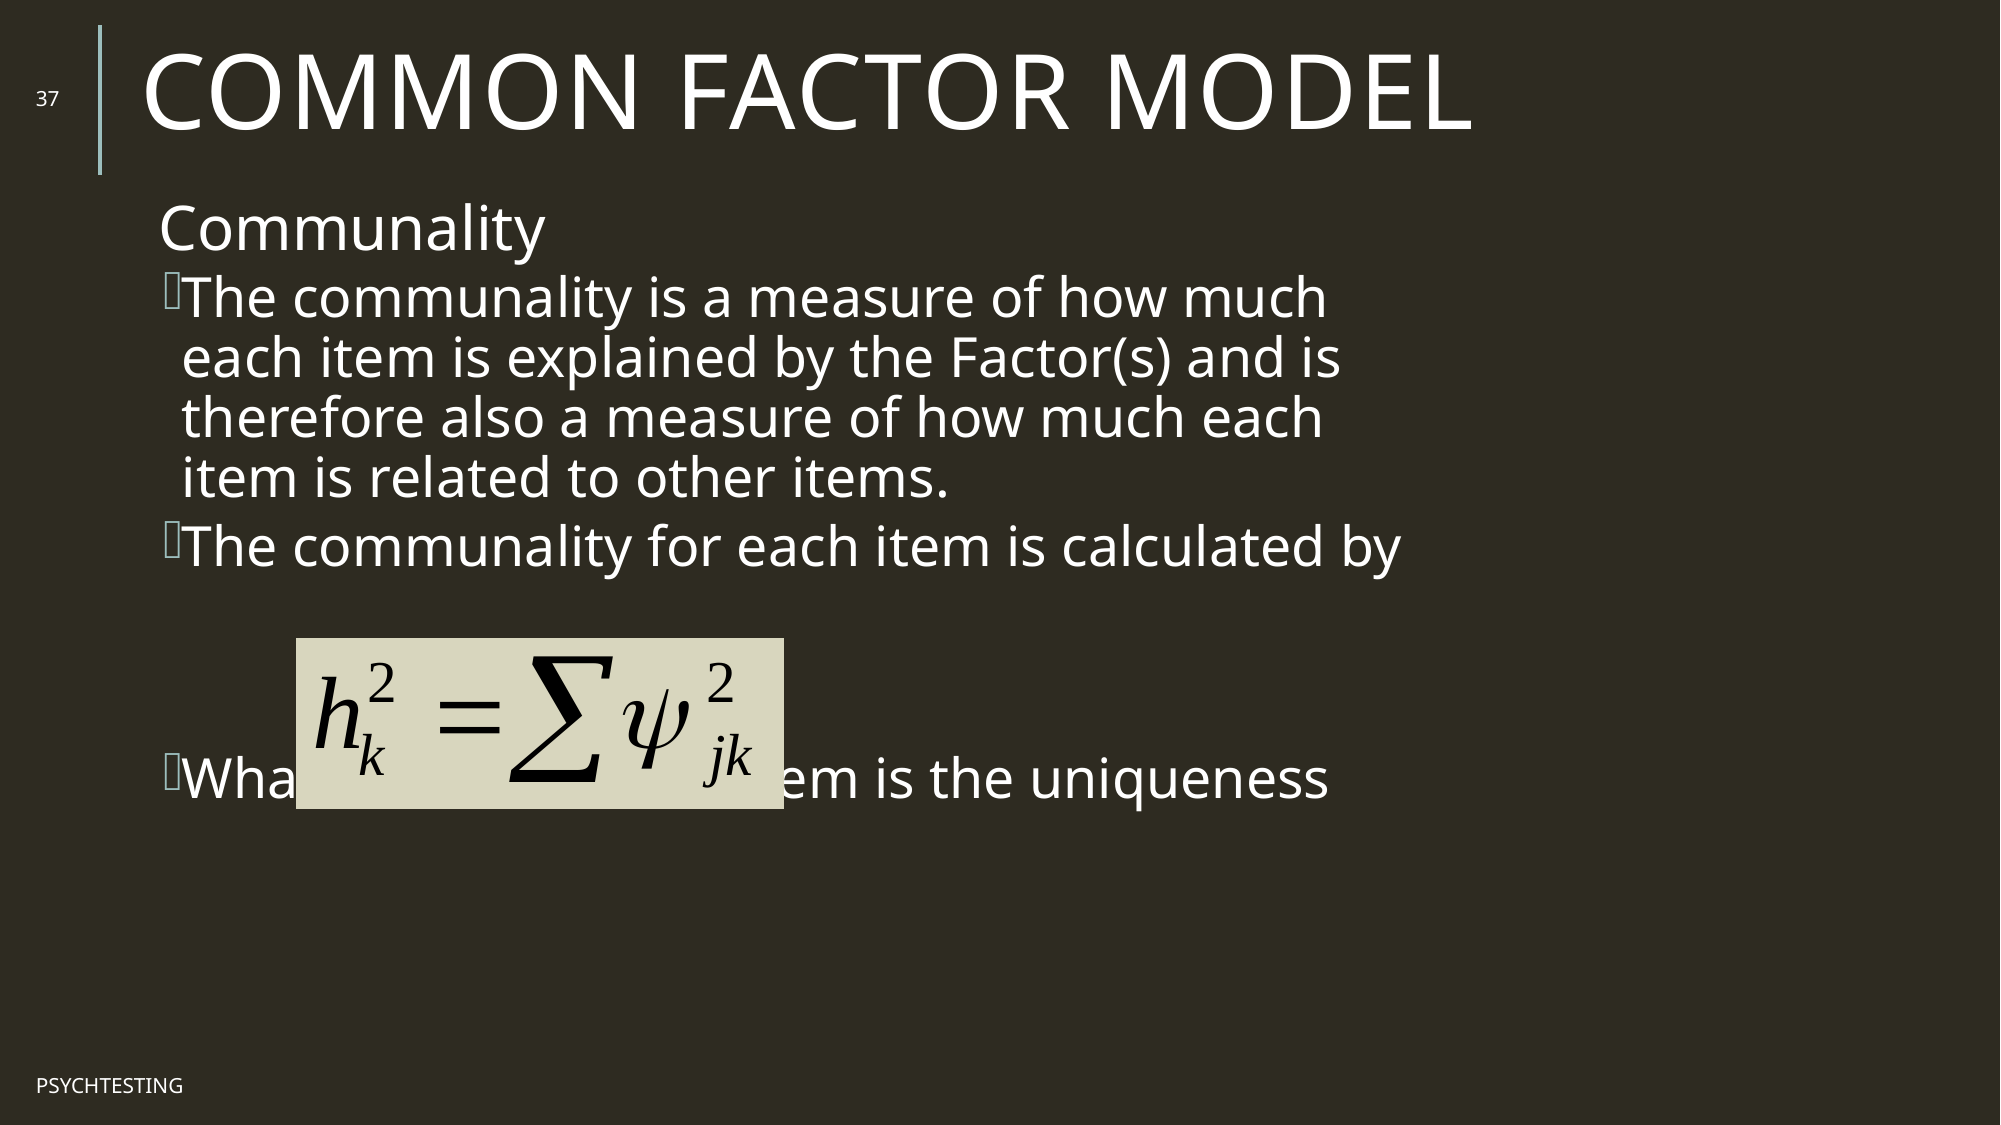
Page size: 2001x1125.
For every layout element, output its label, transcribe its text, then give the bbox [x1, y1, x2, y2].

title Common Factor Model [125, 24, 1950, 175]
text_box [296, 637, 785, 809]
footer PsychTesting [20, 1061, 259, 1113]
slide_number 37 [20, 77, 75, 123]
list Communality The communality is a measure of how much each item is explained by the Factor(s) and is therefore also a measure of how much each item is related to other items. The communality for each item is calculated by Whatever is left in an item is the uniqueness [139, 189, 1429, 936]
